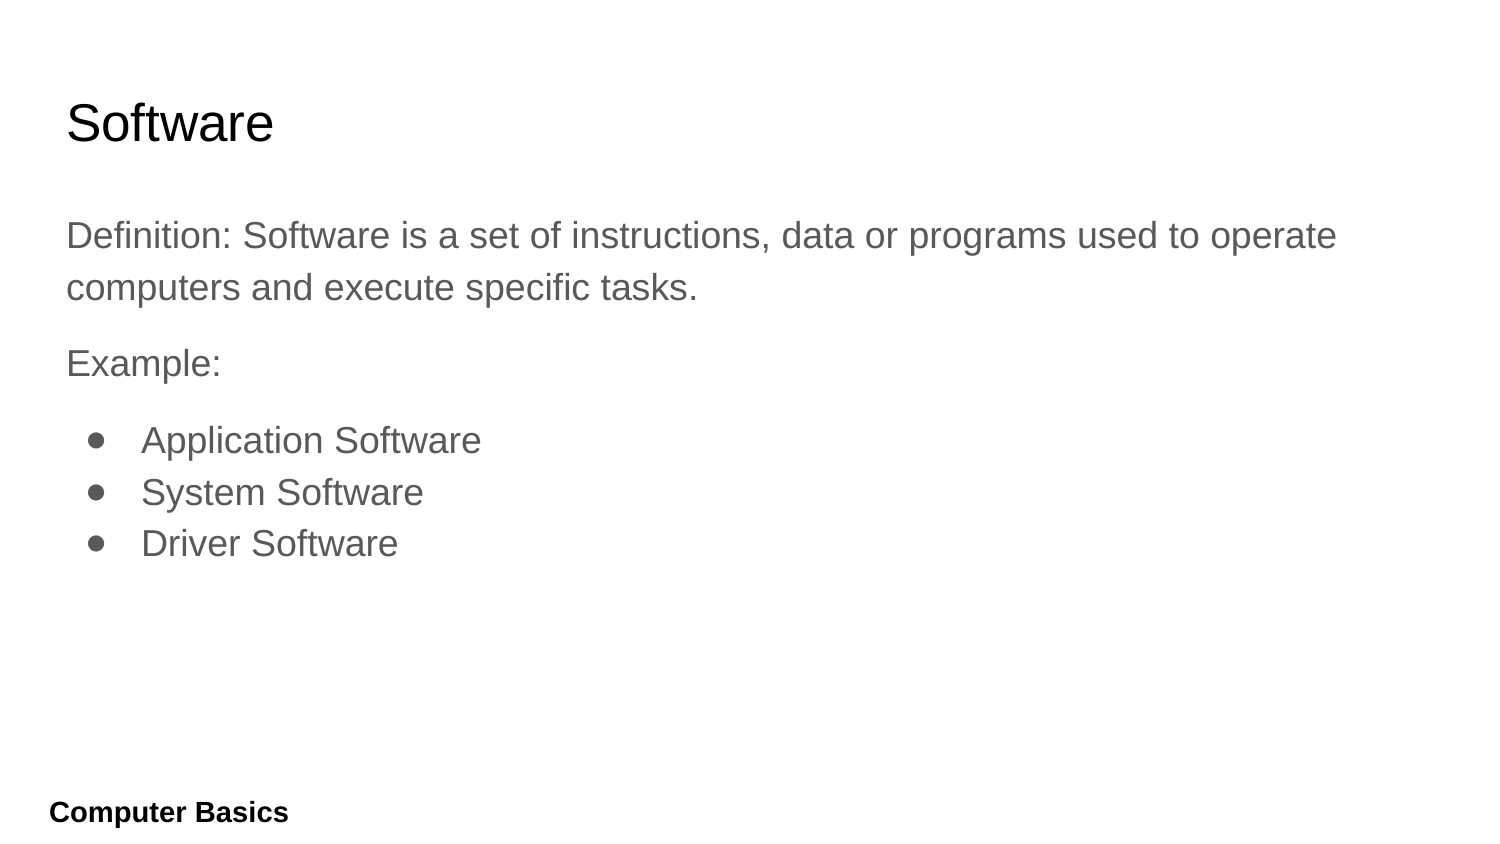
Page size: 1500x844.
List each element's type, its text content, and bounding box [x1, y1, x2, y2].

text_box Computer Basics [34, 778, 642, 843]
list Definition: Software is a set of instructions, data or programs used to operate computers and execute specific tasks. Example: Application Software System Software Driver Software [51, 189, 1449, 750]
title Software [51, 72, 1449, 167]
